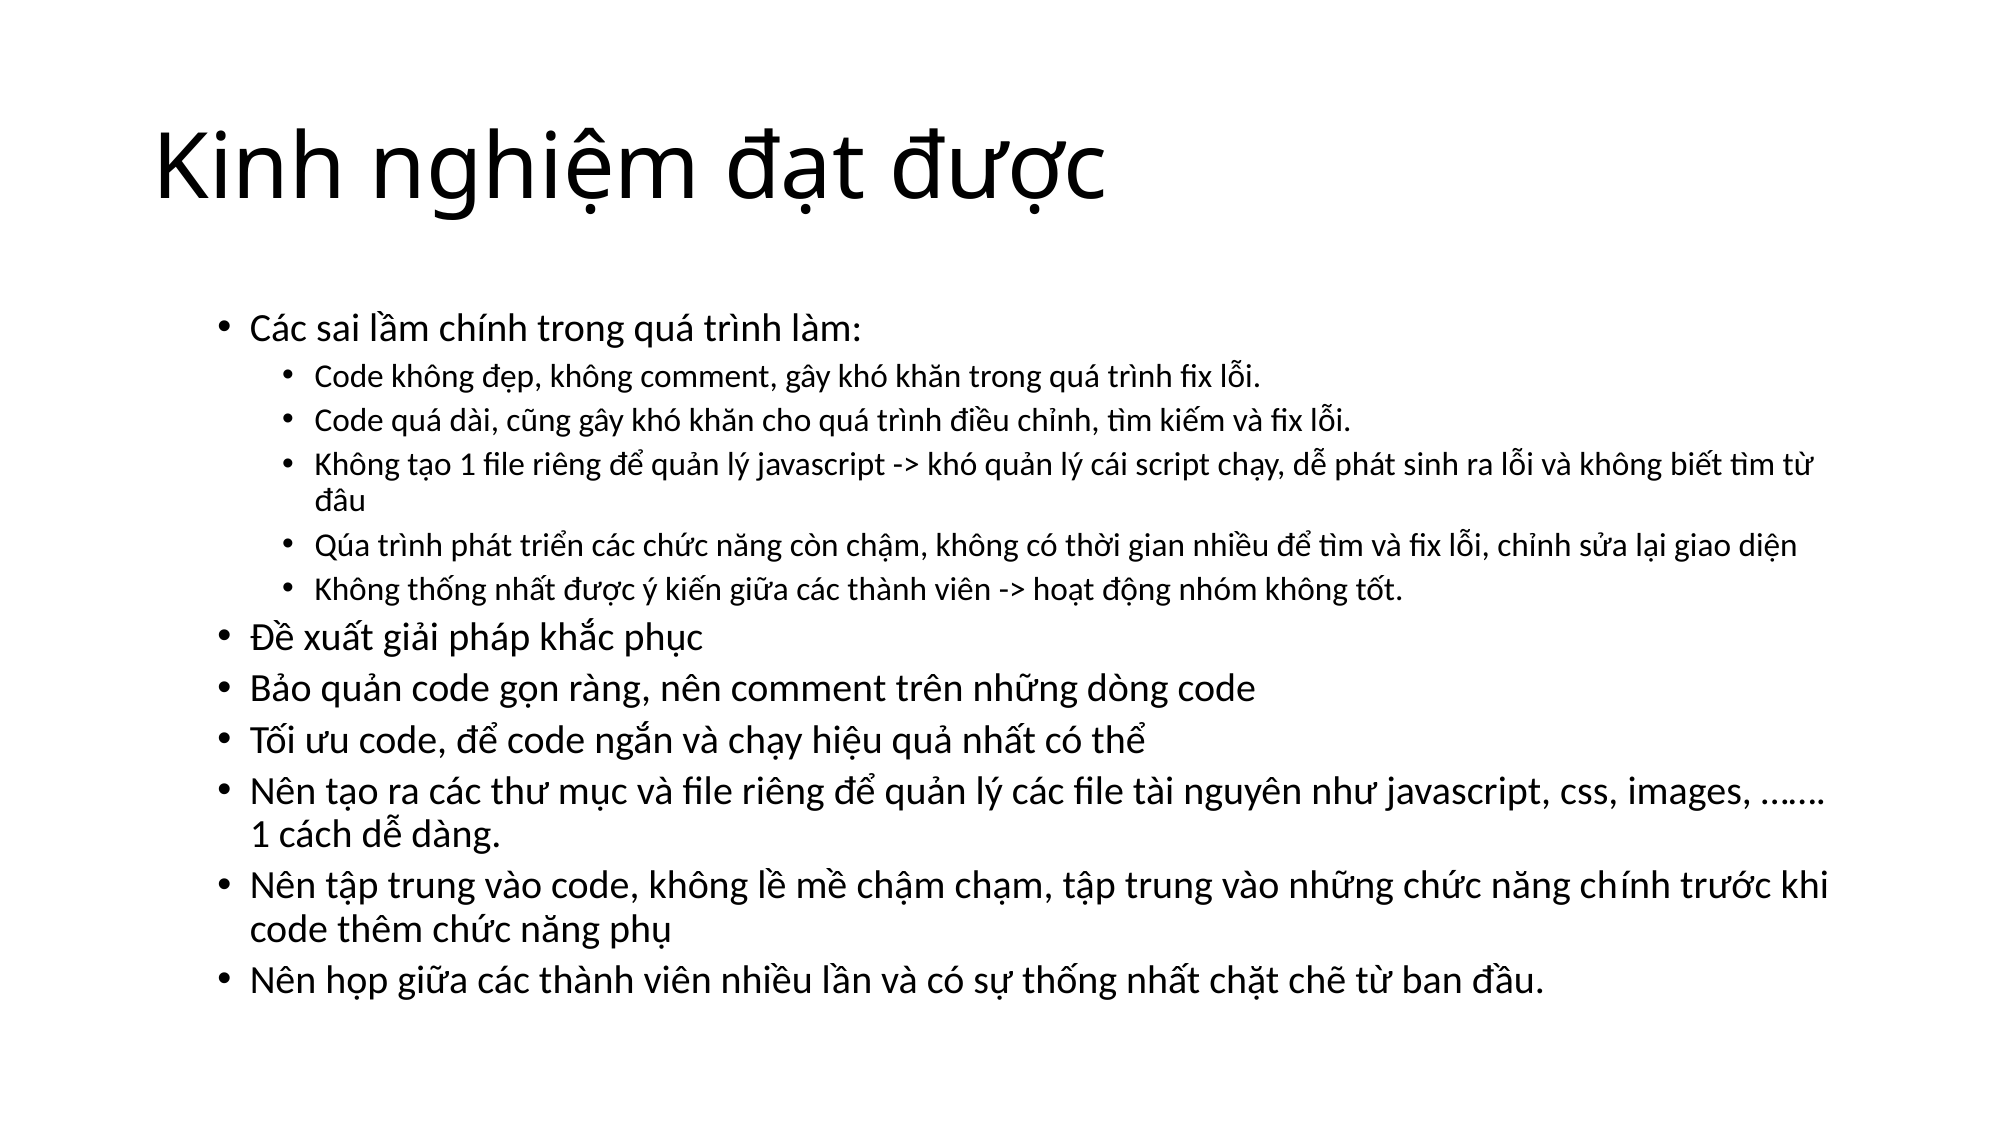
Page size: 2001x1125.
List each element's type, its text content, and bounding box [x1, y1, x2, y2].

title Kinh nghiệm đạt được [137, 59, 1863, 278]
list Các sai lầm chính trong quá trình làm: Code không đẹp, không comment, gây khó khăn trong quá trình fix lỗi. Code quá dài, cũng gây khó khăn cho quá trình điều chỉnh, tìm kiếm và fix lỗi. Không tạo 1 file riêng để quản lý javascript -> khó quản lý cái script chạy, dễ phát sinh ra lỗi và không biết tìm từ đâu Qúa trình phát triển các chức năng còn chậm, không có thời gian nhiều để tìm và fix lỗi, chỉnh sửa lại giao diện Không thống nhất được ý kiến giữa các thành viên -> hoạt động nhóm không tốt. Đề xuất giải pháp khắc phục Bảo quản code gọn ràng, nên comment trên những dòng code Tối ưu code, để code ngắn và chạy hiệu quả nhất có thể Nên tạo ra các thư mục và file riêng để quản lý các file tài nguyên như javascript, css, images, ……. 1 cách dễ dàng. Nên tập trung vào code, không lề mề chậm chạm, tập trung vào những chức năng chính trước khi code thêm chức năng phụ Nên họp giữa các thành viên nhiều lần và có sự thống nhất chặt chẽ từ ban đầu. [137, 299, 1863, 1014]
